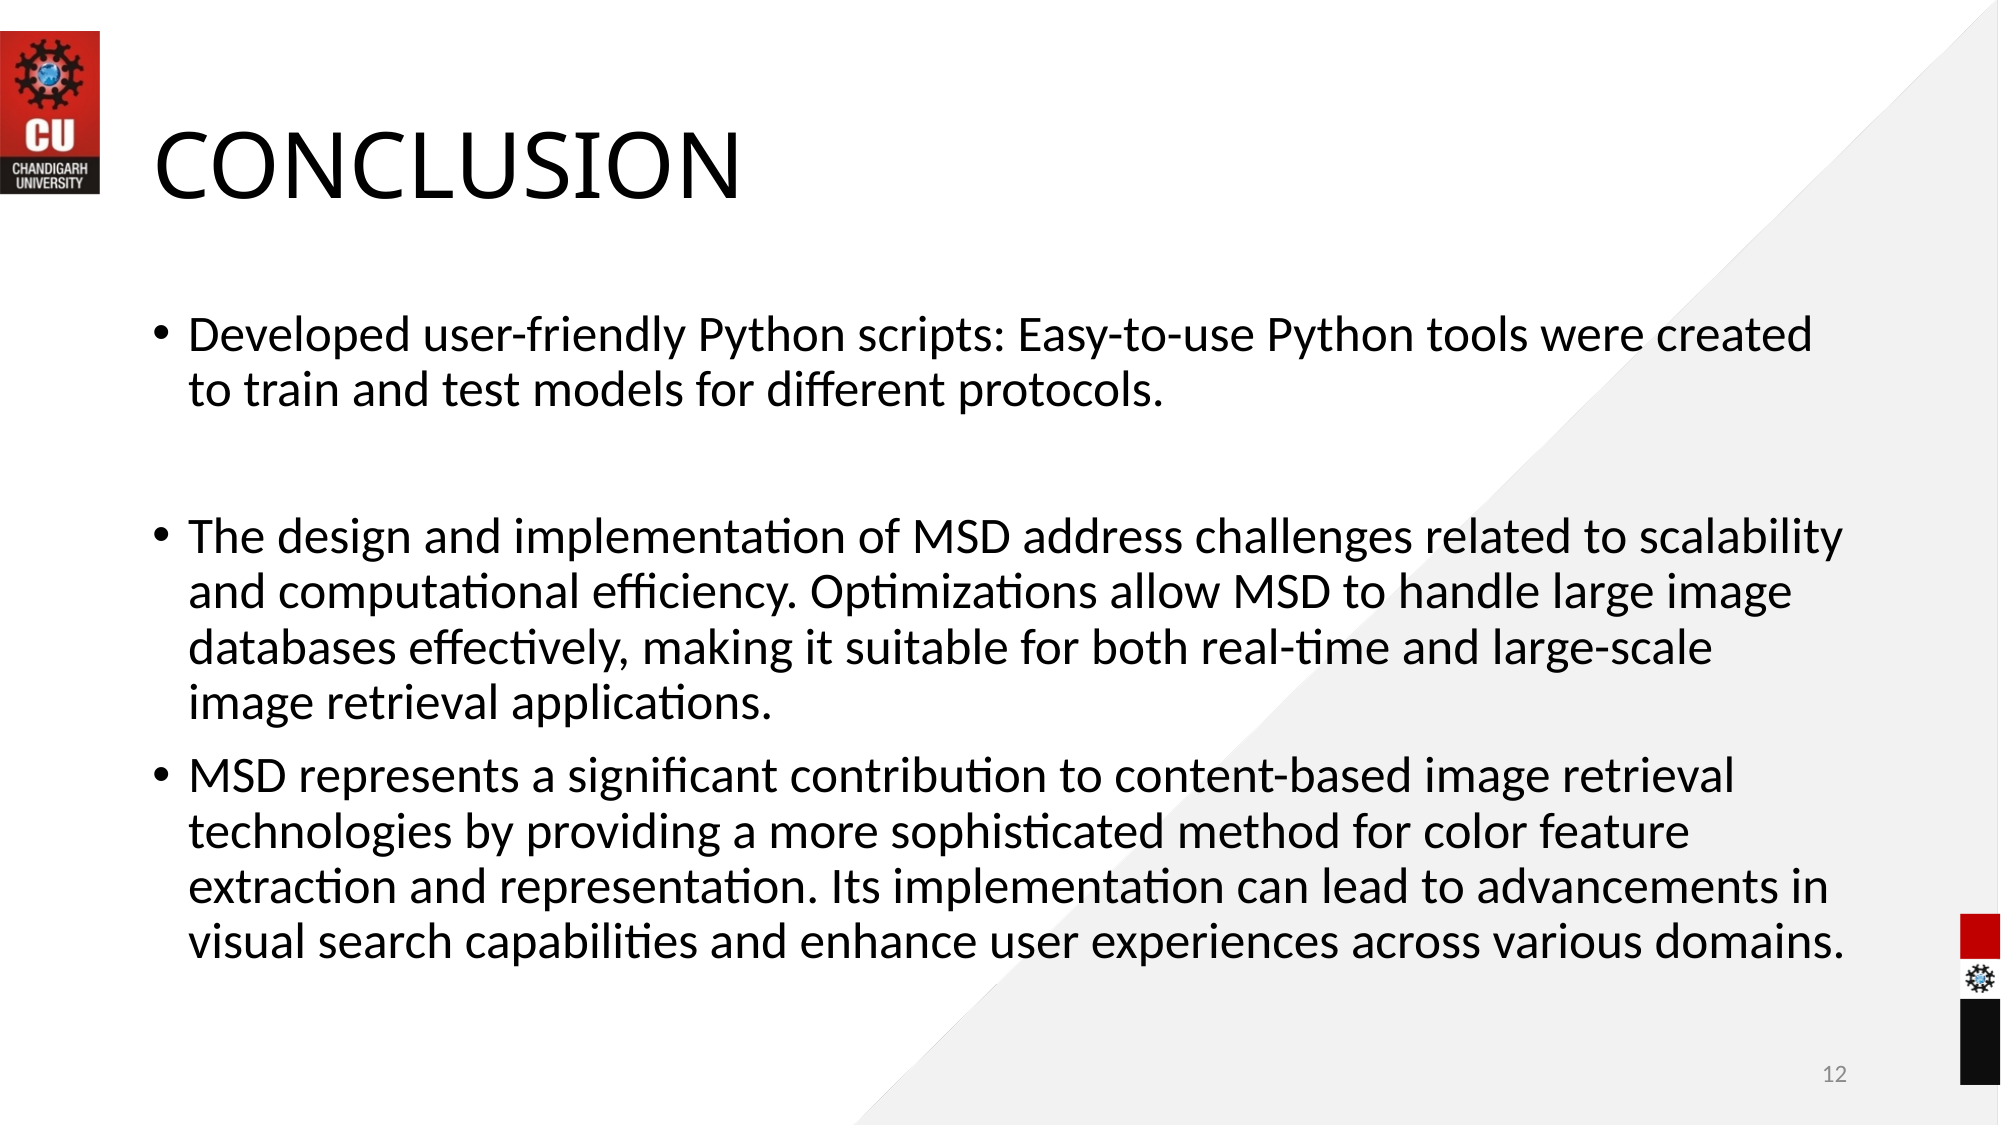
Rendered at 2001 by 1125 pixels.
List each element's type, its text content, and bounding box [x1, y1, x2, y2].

picture [0, 0, 2001, 1125]
list Developed user-friendly Python scripts: Easy-to-use Python tools were created to train and test models for different protocols. The design and implementation of MSD address challenges related to scalability and computational efficiency. Optimizations allow MSD to handle large image databases effectively, making it suitable for both real-time and large-scale image retrieval applications. MSD represents a significant contribution to content-based image retrieval technologies by providing a more sophisticated method for color feature extraction and representation. Its implementation can lead to advancements in visual search capabilities and enhance user experiences across various domains. [137, 299, 1863, 1014]
title CONCLUSION [137, 59, 1863, 278]
slide_number 12 [1412, 1042, 1863, 1103]
